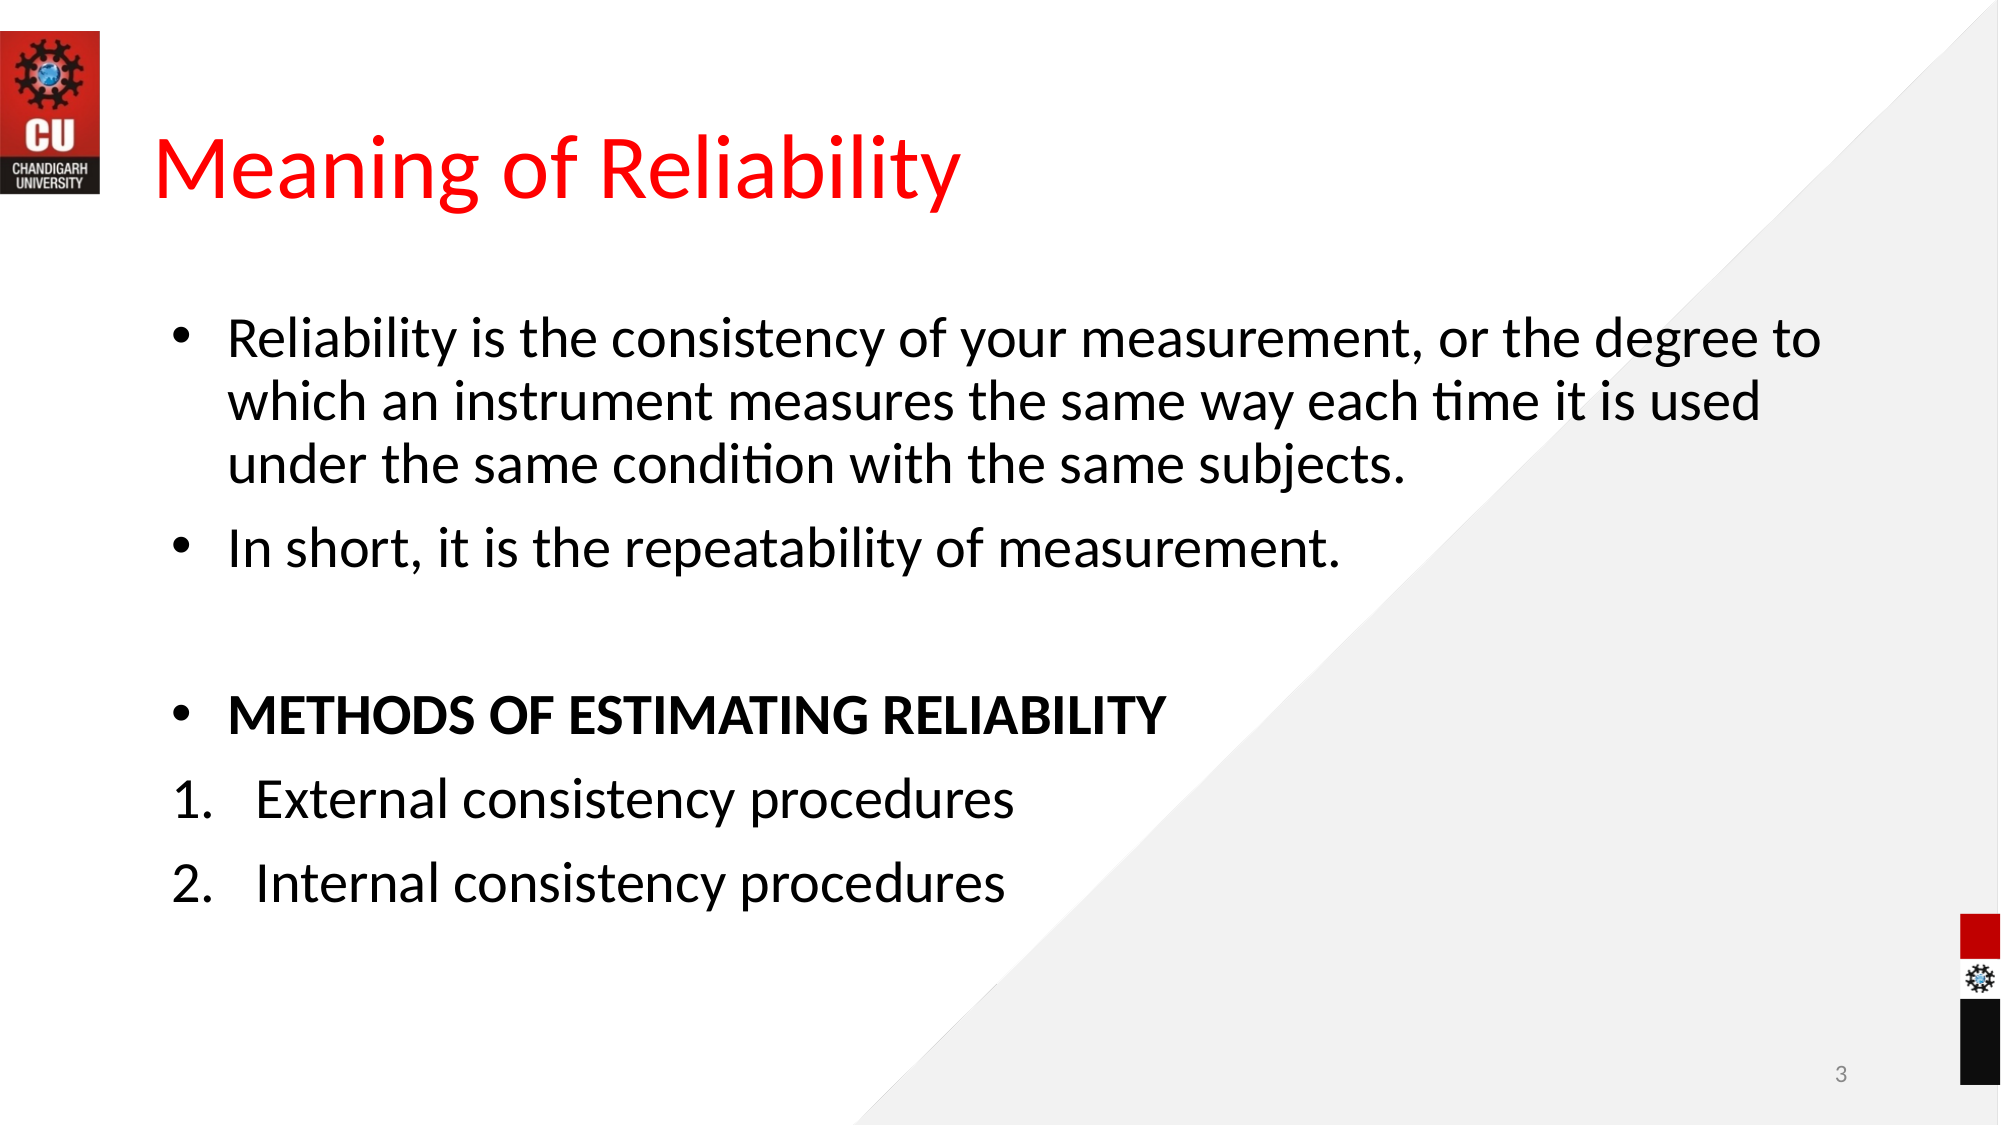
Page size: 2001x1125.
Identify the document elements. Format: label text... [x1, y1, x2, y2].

title Meaning of Reliability [137, 59, 1863, 278]
slide_number 3 [1412, 1042, 1863, 1103]
list Reliability is the consistency of your measurement, or the degree to which an instrument measures the same way each time it is used under the same condition with the same subjects. In short, it is the repeatability of measurement. METHODS OF ESTIMATING RELIABILITY External consistency procedures Internal consistency procedures [137, 299, 1863, 1014]
picture [0, 0, 2001, 1125]
